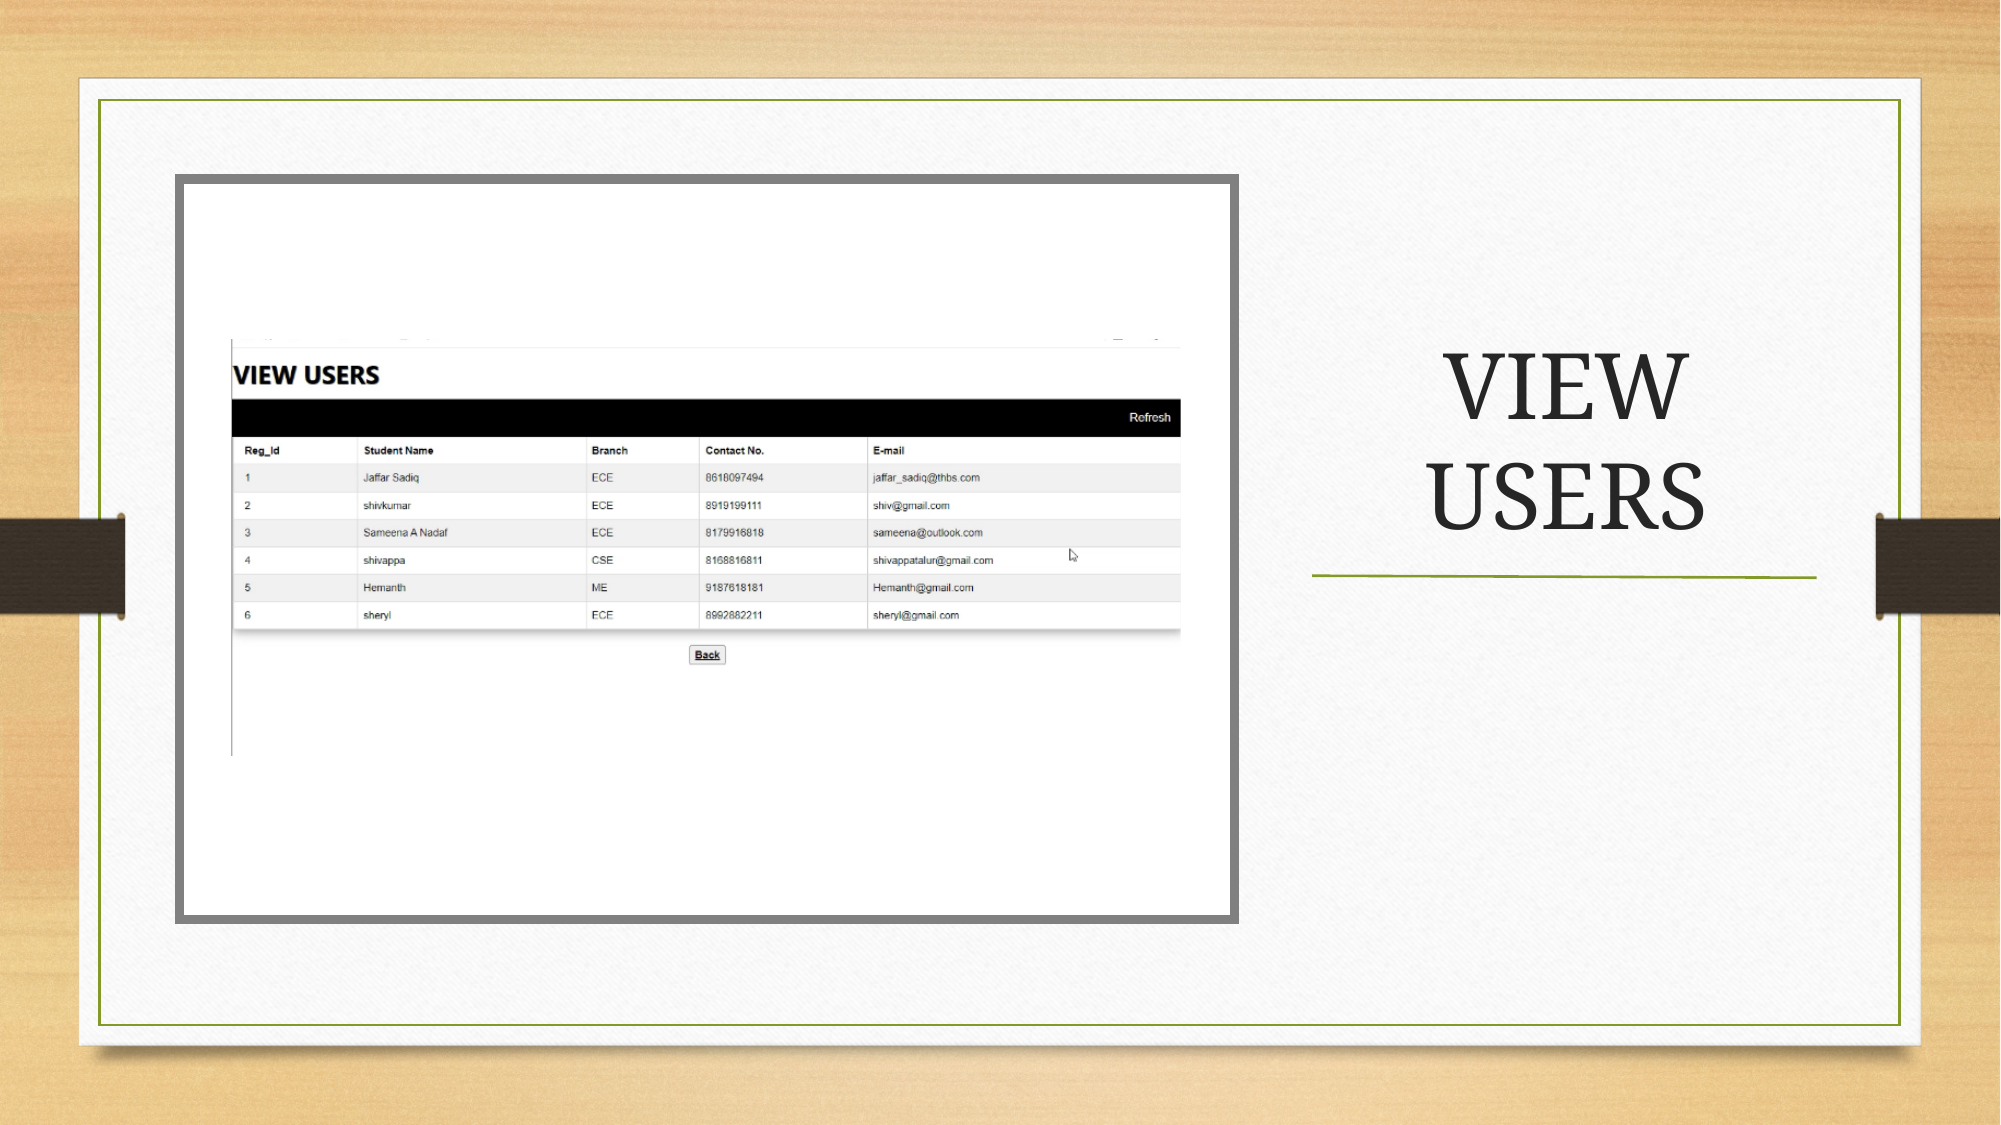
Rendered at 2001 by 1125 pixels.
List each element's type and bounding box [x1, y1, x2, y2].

picture [231, 339, 1181, 757]
text_box [0, 0, 2000, 1125]
